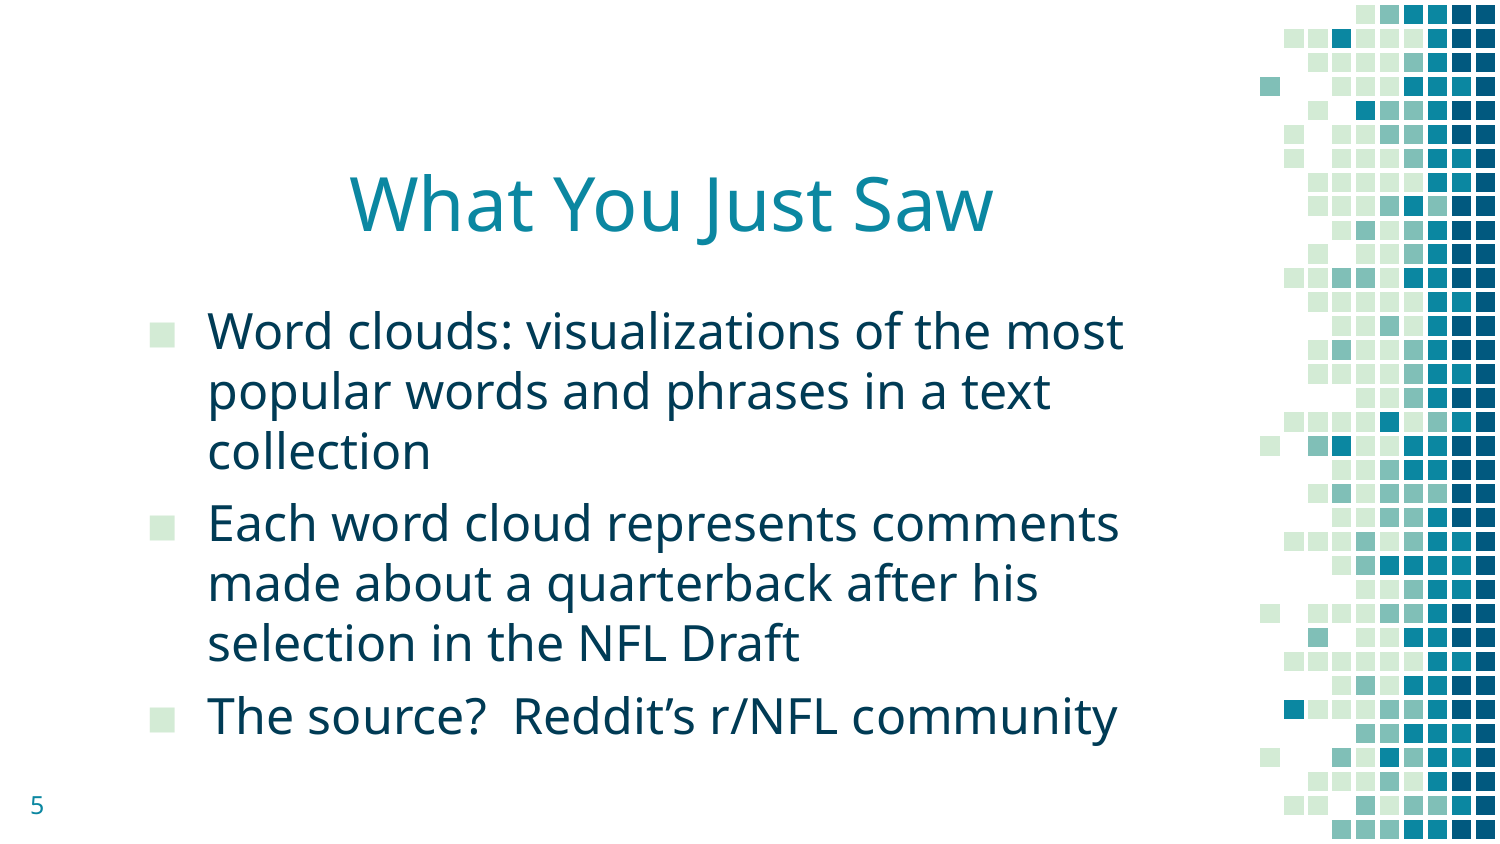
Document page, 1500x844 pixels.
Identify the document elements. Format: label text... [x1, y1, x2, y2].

title What You Just Saw [117, 121, 1227, 262]
list Word clouds: visualizations of the most popular words and phrases in a text collection Each word cloud represents comments made about a quarterback after his selection in the NFL Draft The source? Reddit’s r/NFL community [117, 284, 1227, 774]
slide_number 5 [15, 774, 105, 839]
